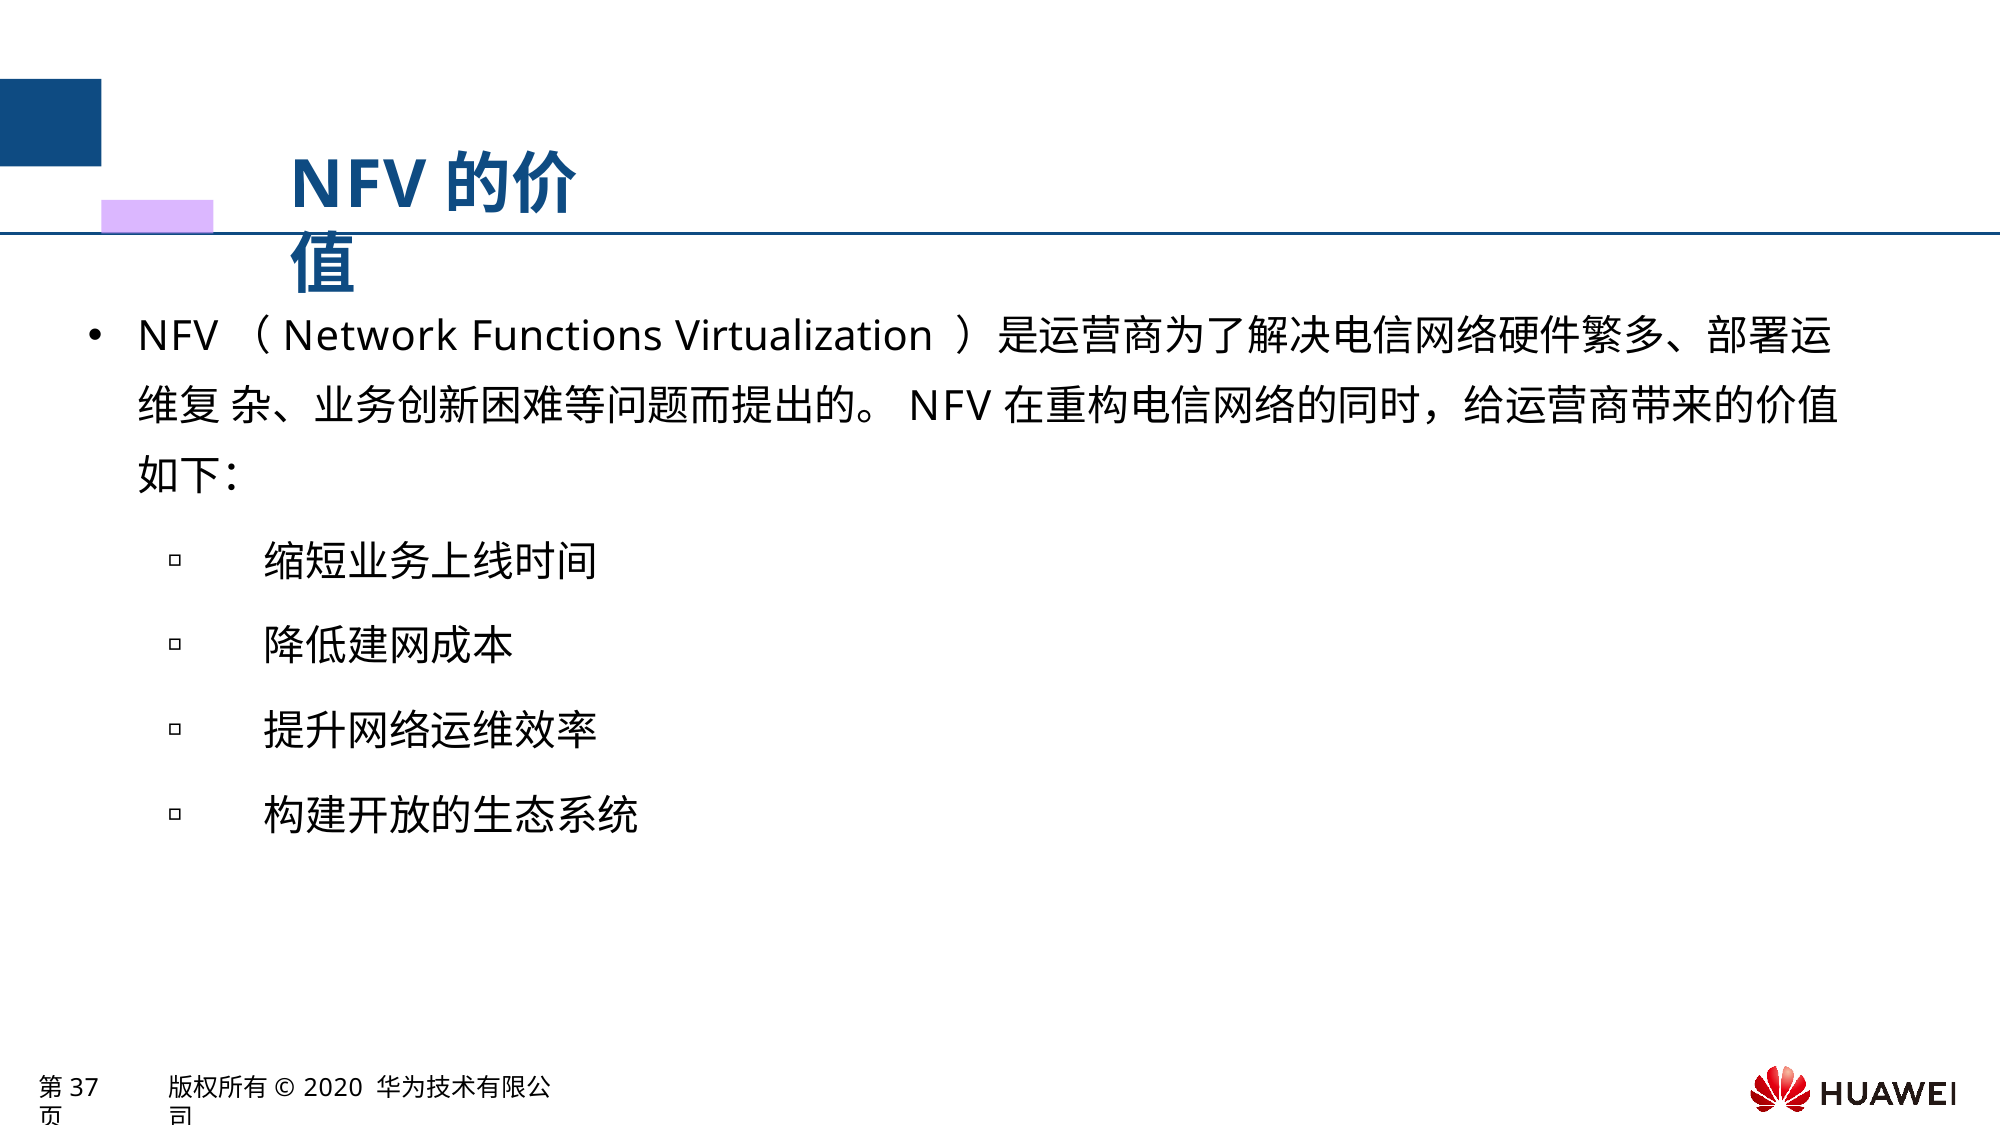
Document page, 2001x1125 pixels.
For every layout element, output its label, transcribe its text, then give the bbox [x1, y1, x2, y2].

picture [1750, 1066, 1956, 1112]
text_box [101, 199, 214, 234]
slide_number 第37页 [36, 1071, 119, 1125]
title NFV的价值 [287, 234, 622, 287]
footer 版权所有© 2020 华为技术有限公司 [166, 1071, 563, 1125]
title NFV的价值 [287, 138, 622, 233]
text_box [0, 78, 102, 167]
text_box NFV（Network Functions Virtualization ）是运营商为了解决电信网络硬件繁多、部署运维复 杂、业务创新困难等问题而提出的。NFV在重构电信网络的同时，给运营商带来的价值如下： ▫ 缩短业务上线时间 ▫ 降低建网成本 ▫ 提升网络运维效率 ▫ 构建开放的生态系统 [86, 287, 1860, 839]
